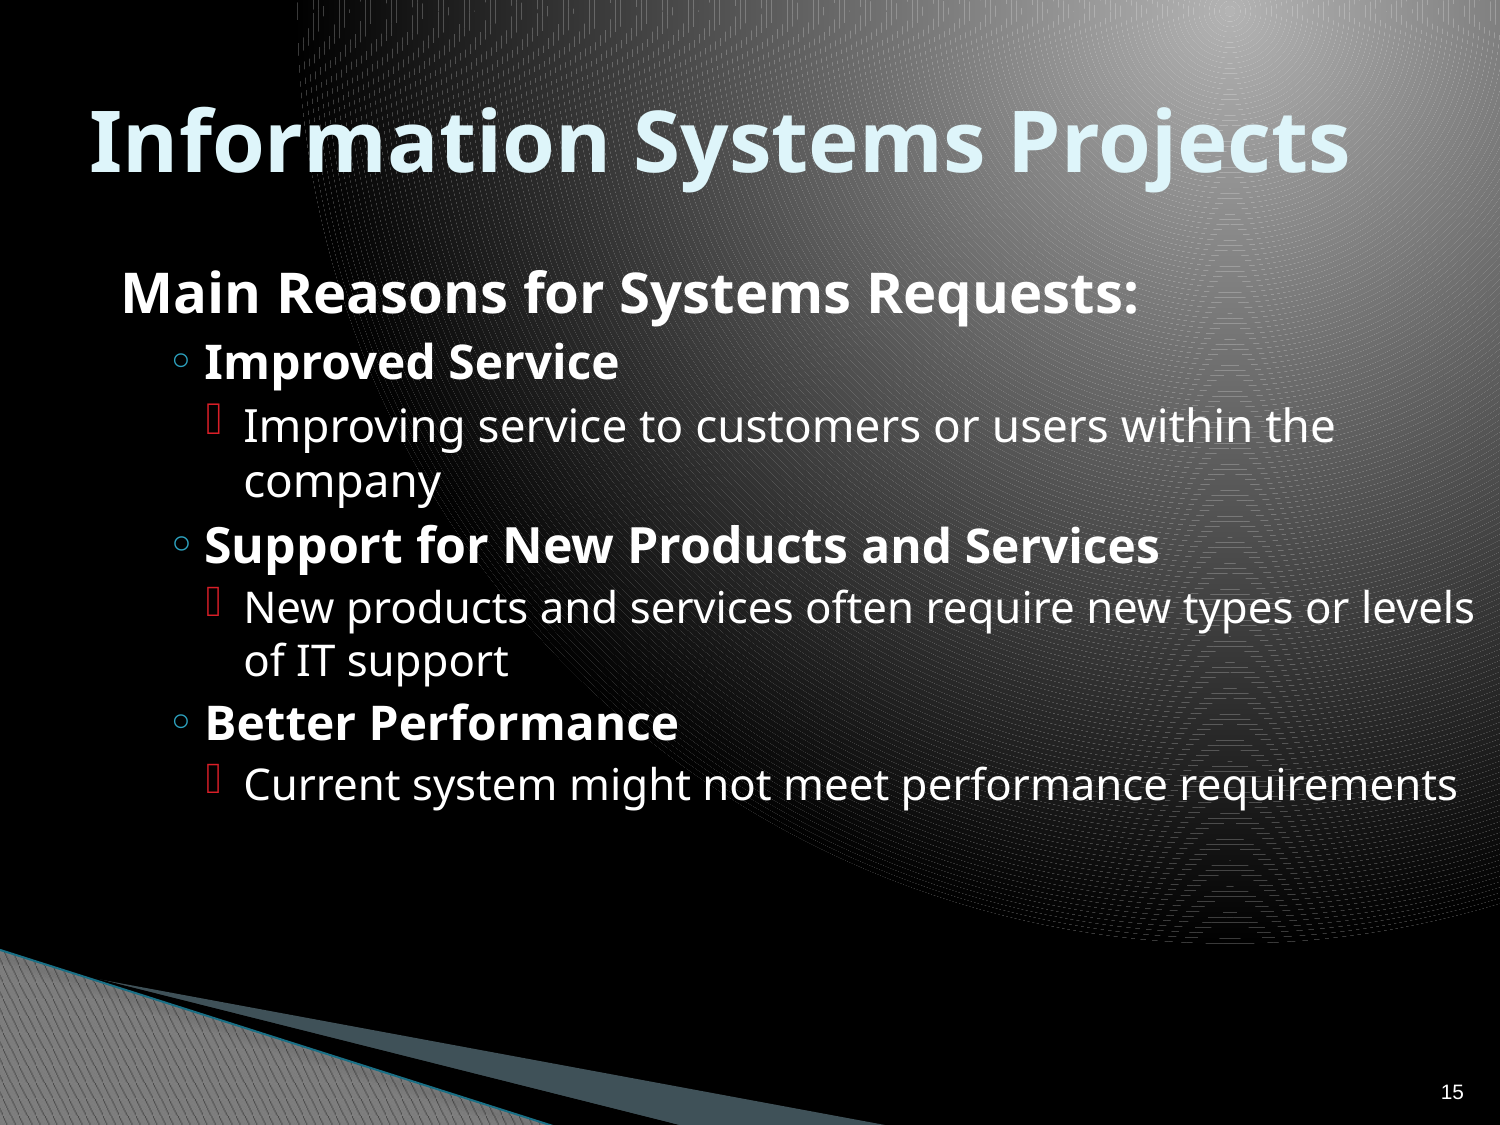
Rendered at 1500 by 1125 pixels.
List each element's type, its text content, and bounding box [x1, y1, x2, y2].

list Main Reasons for Systems Requests: Improved Service Improving service to customers or users within the company Support for New Products and Services New products and services often require new types or levels of IT support Better Performance Current system might not meet performance requirements [87, 249, 1500, 986]
slide_number 15 [1418, 1051, 1479, 1112]
title Information Systems Projects [75, 45, 1425, 233]
picture [0, 952, 543, 1125]
